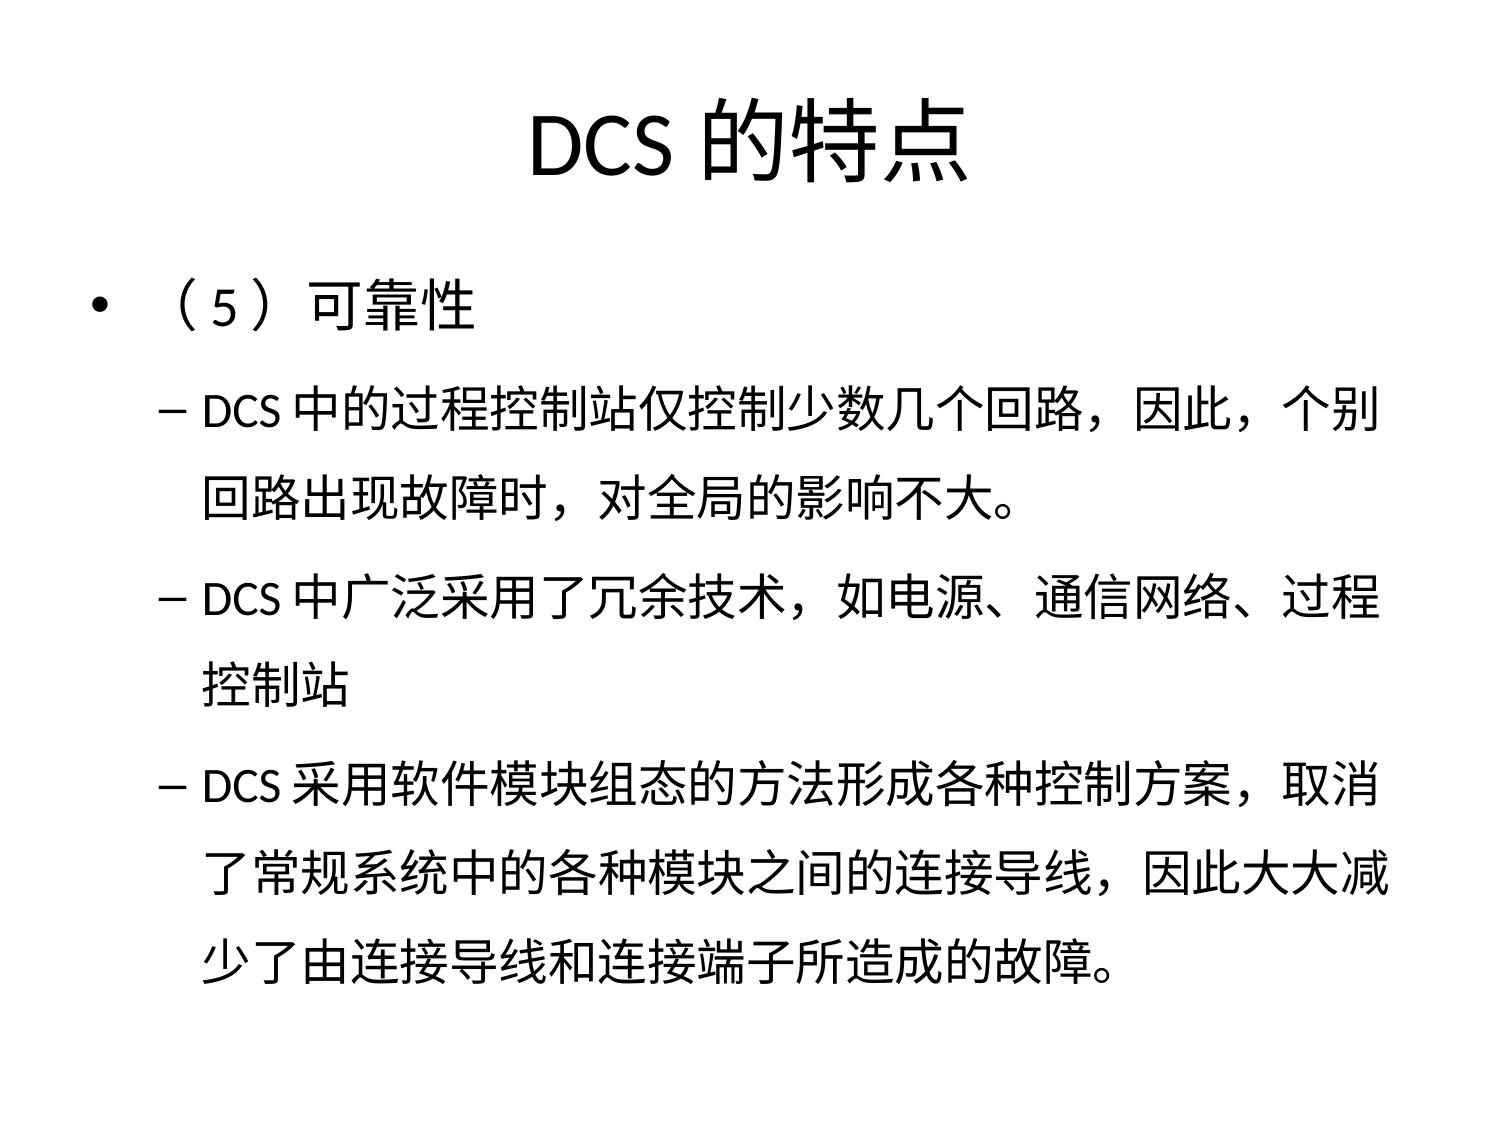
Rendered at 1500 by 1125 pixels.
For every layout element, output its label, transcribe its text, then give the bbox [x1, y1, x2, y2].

title DCS的特点 [75, 45, 1425, 233]
list （5）可靠性 DCS中的过程控制站仅控制少数几个回路，因此，个别回路出现故障时，对全局的影响不大。 DCS中广泛采用了冗余技术，如电源、通信网络、过程控制站 DCS采用软件模块组态的方法形成各种控制方案，取消了常规系统中的各种模块之间的连接导线，因此大大减少了由连接导线和连接端子所造成的故障。 [75, 262, 1425, 1005]
